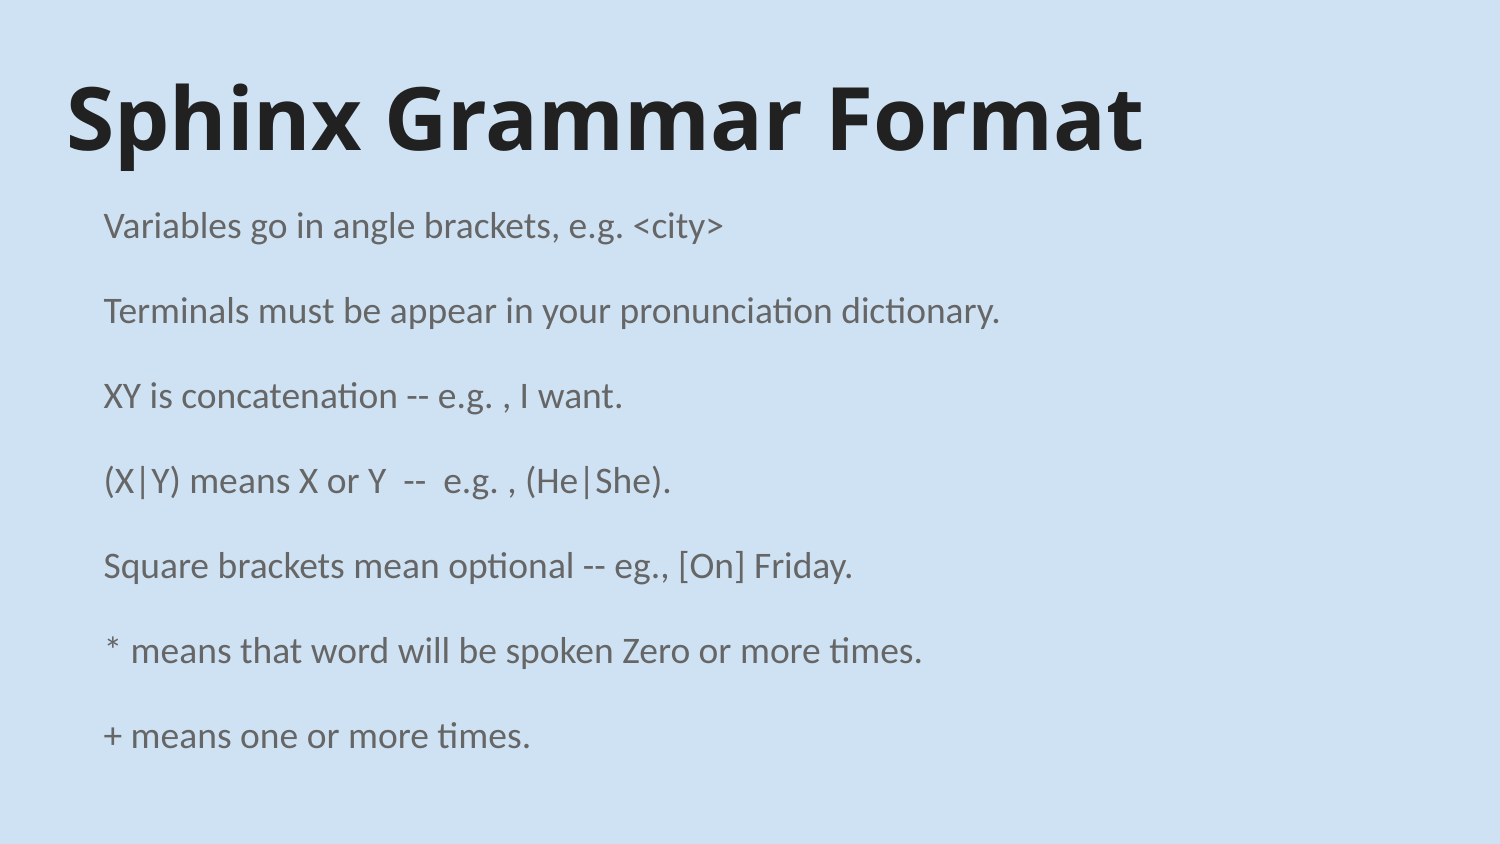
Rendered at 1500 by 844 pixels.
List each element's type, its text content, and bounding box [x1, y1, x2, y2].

list Variables go in angle brackets, e.g. <city> Terminals must be appear in your pronunciation dictionary. XY is concatenation -- e.g. , I want. (X|Y) means X or Y -- e.g. , (He|She). Square brackets mean optional -- eg., [On] Friday. * means that word will be spoken Zero or more times. + means one or more times. [51, 179, 1449, 728]
title Sphinx Grammar Format [51, 48, 1449, 179]
